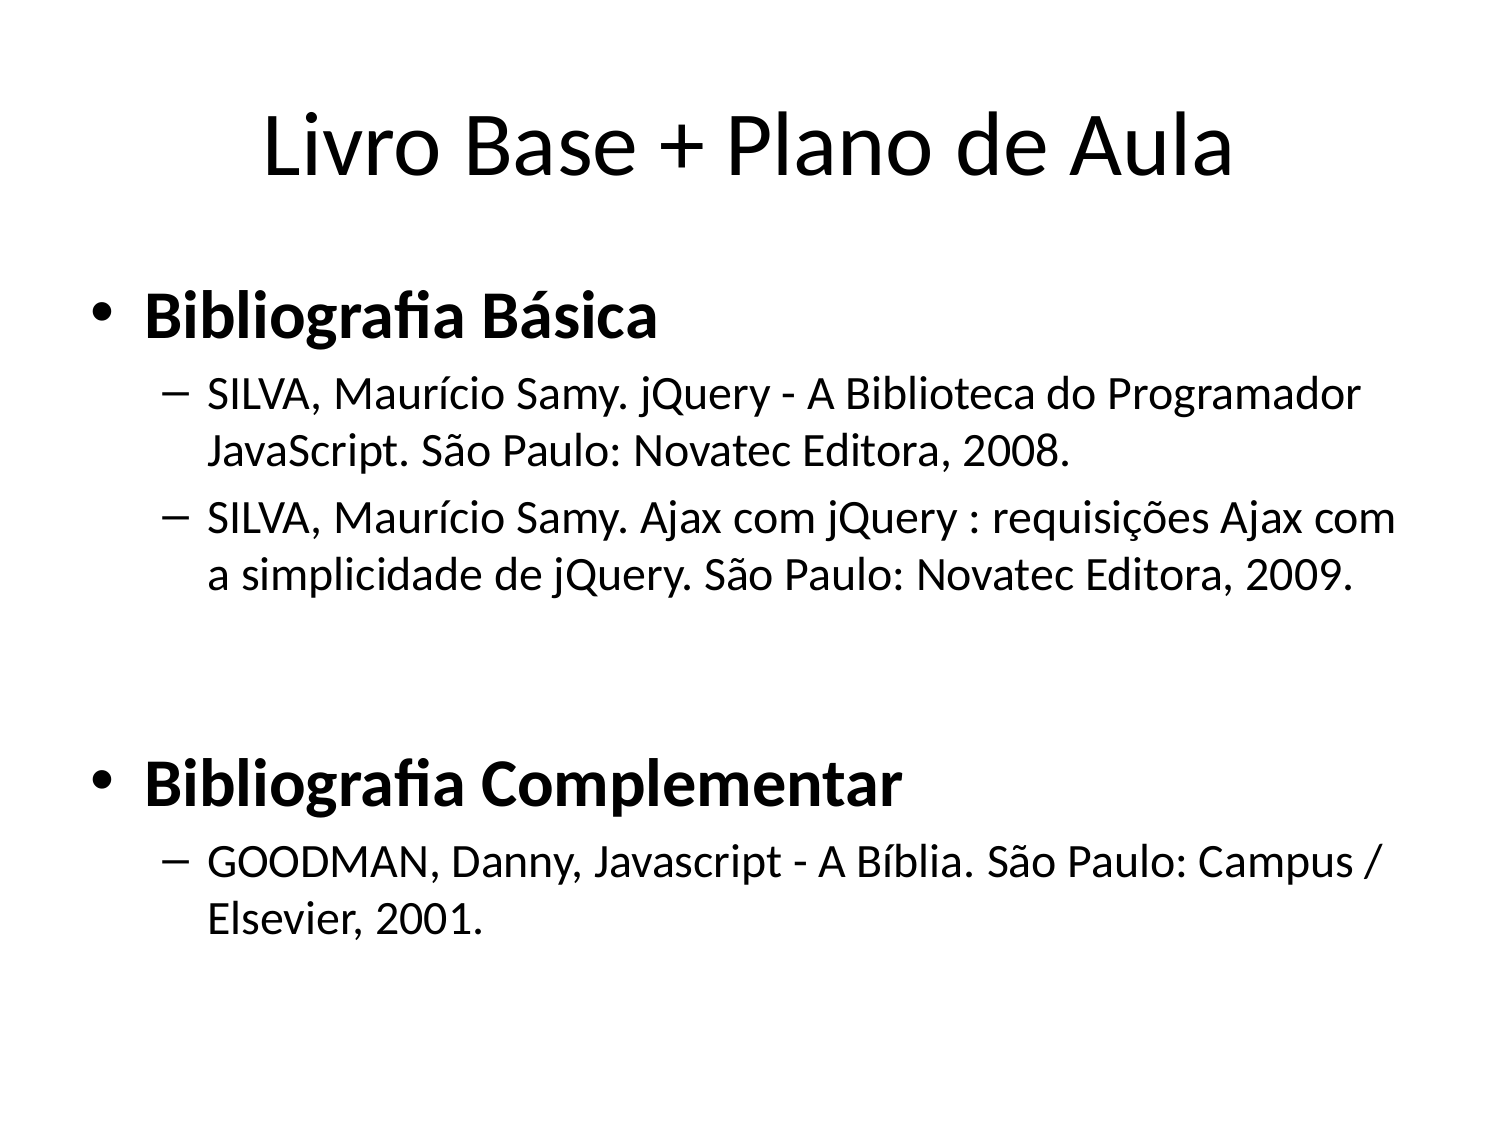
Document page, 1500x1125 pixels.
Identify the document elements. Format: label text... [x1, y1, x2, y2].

list Bibliografia Básica SILVA, Maurício Samy. jQuery - A Biblioteca do Programador JavaScript. São Paulo: Novatec Editora, 2008. SILVA, Maurício Samy. Ajax com jQuery : requisições Ajax com a simplicidade de jQuery. São Paulo: Novatec Editora, 2009. Bibliografia Complementar GOODMAN, Danny, Javascript - A Bíblia. São Paulo: Campus / Elsevier, 2001. [75, 262, 1425, 1005]
title Livro Base + Plano de Aula [75, 45, 1425, 233]
